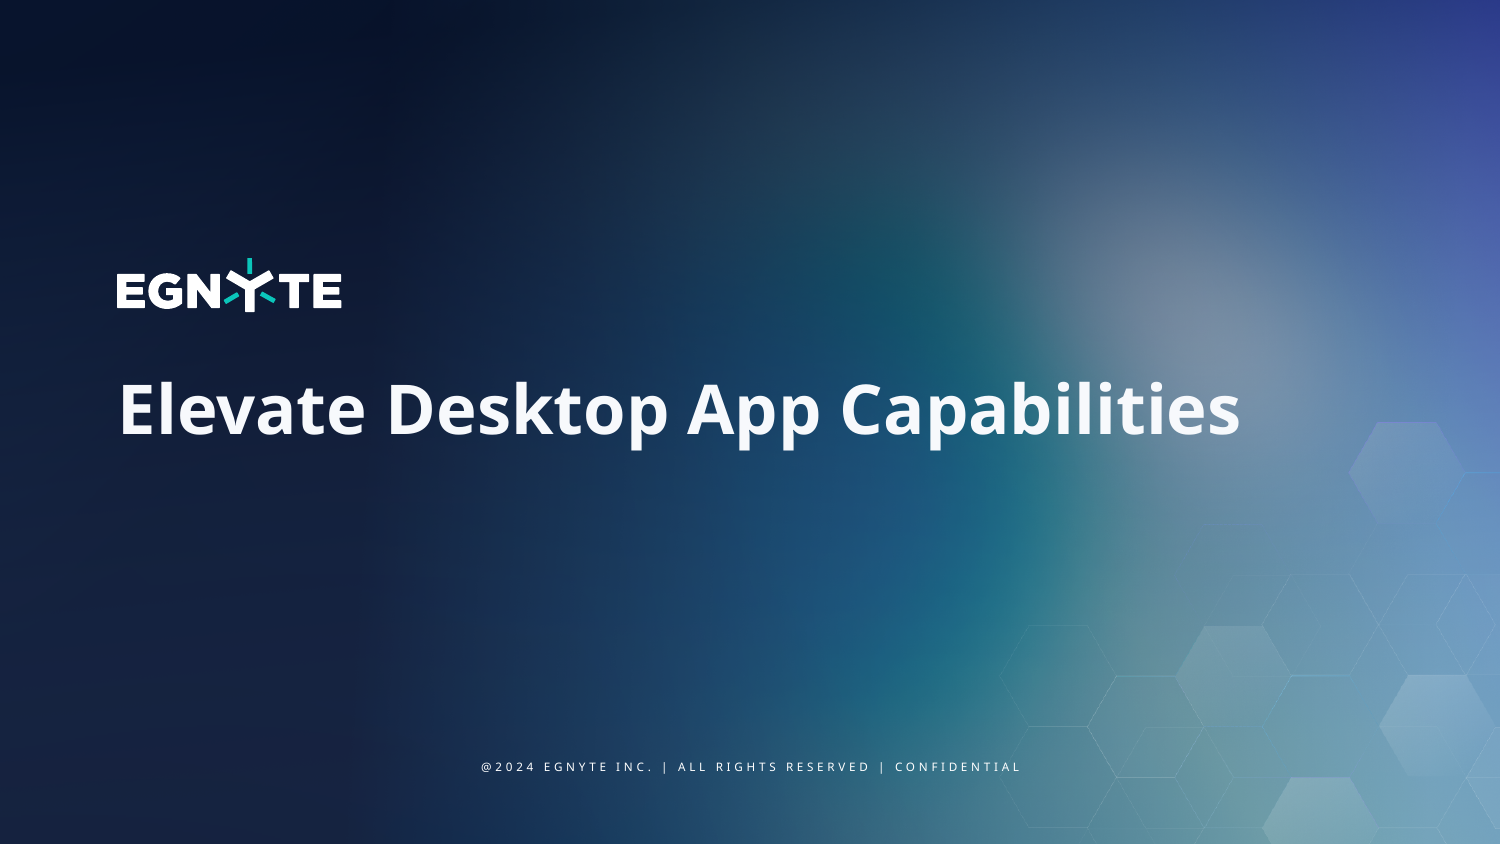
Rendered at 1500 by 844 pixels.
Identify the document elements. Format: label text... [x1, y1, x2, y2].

picture [0, 0, 1500, 844]
title Elevate Desktop App Capabilities [103, 367, 1397, 460]
